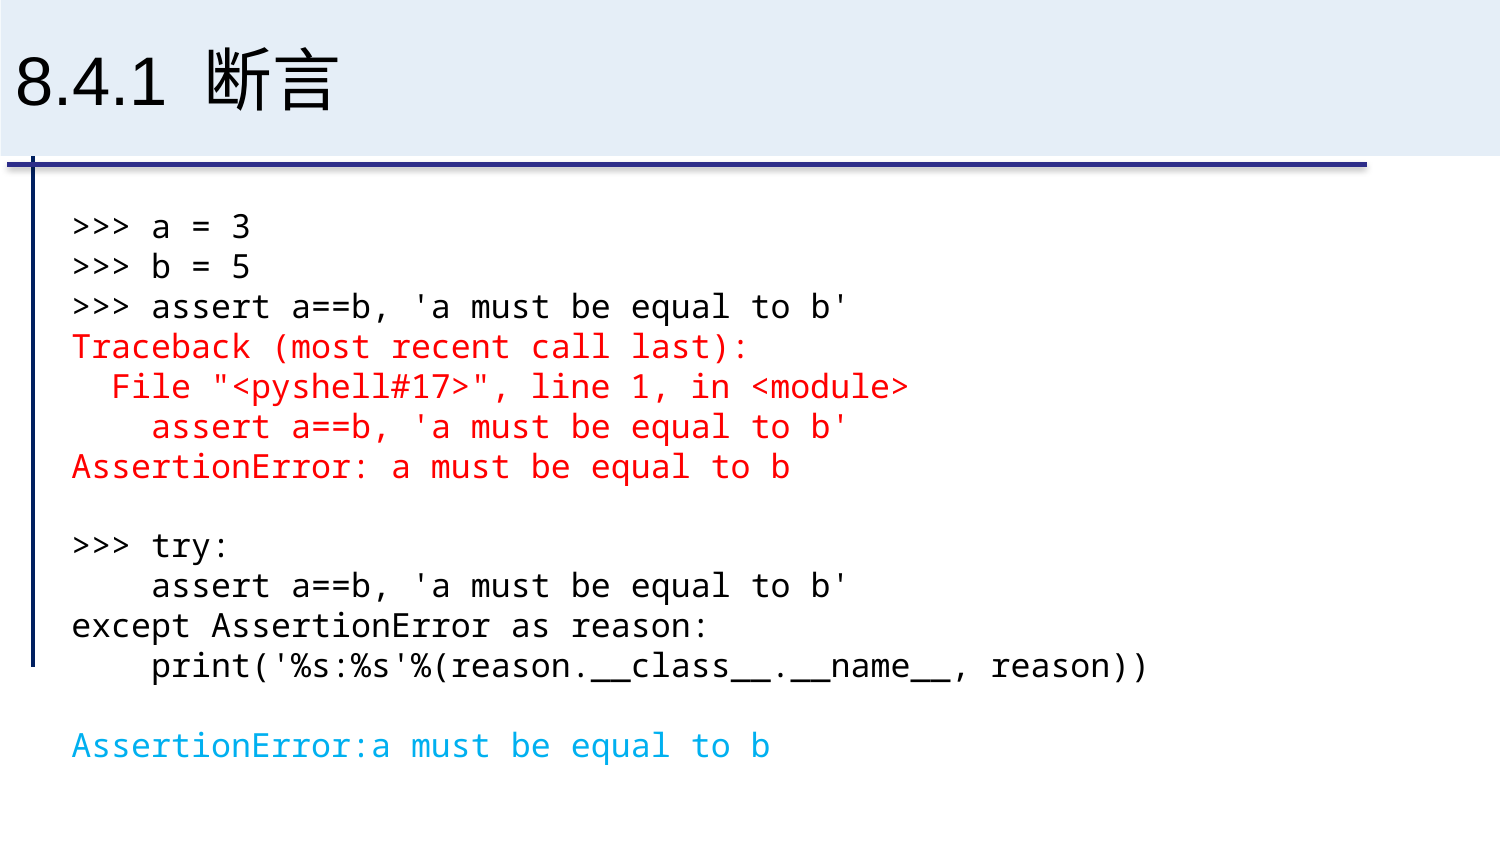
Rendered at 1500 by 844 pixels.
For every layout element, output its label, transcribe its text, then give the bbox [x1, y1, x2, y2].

list >>> a = 3 >>> b = 5 >>> assert a==b, 'a must be equal to b' Traceback (most recent call last): File "<pyshell#17>", line 1, in <module> assert a==b, 'a must be equal to b' AssertionError: a must be equal to b >>> try: assert a==b, 'a must be equal to b' except AssertionError as reason: print('%s:%s'%(reason.__class__.__name__, reason)) AssertionError:a must be equal to b [56, 197, 1257, 756]
title 8.4.1 断言 [0, 0, 1500, 157]
